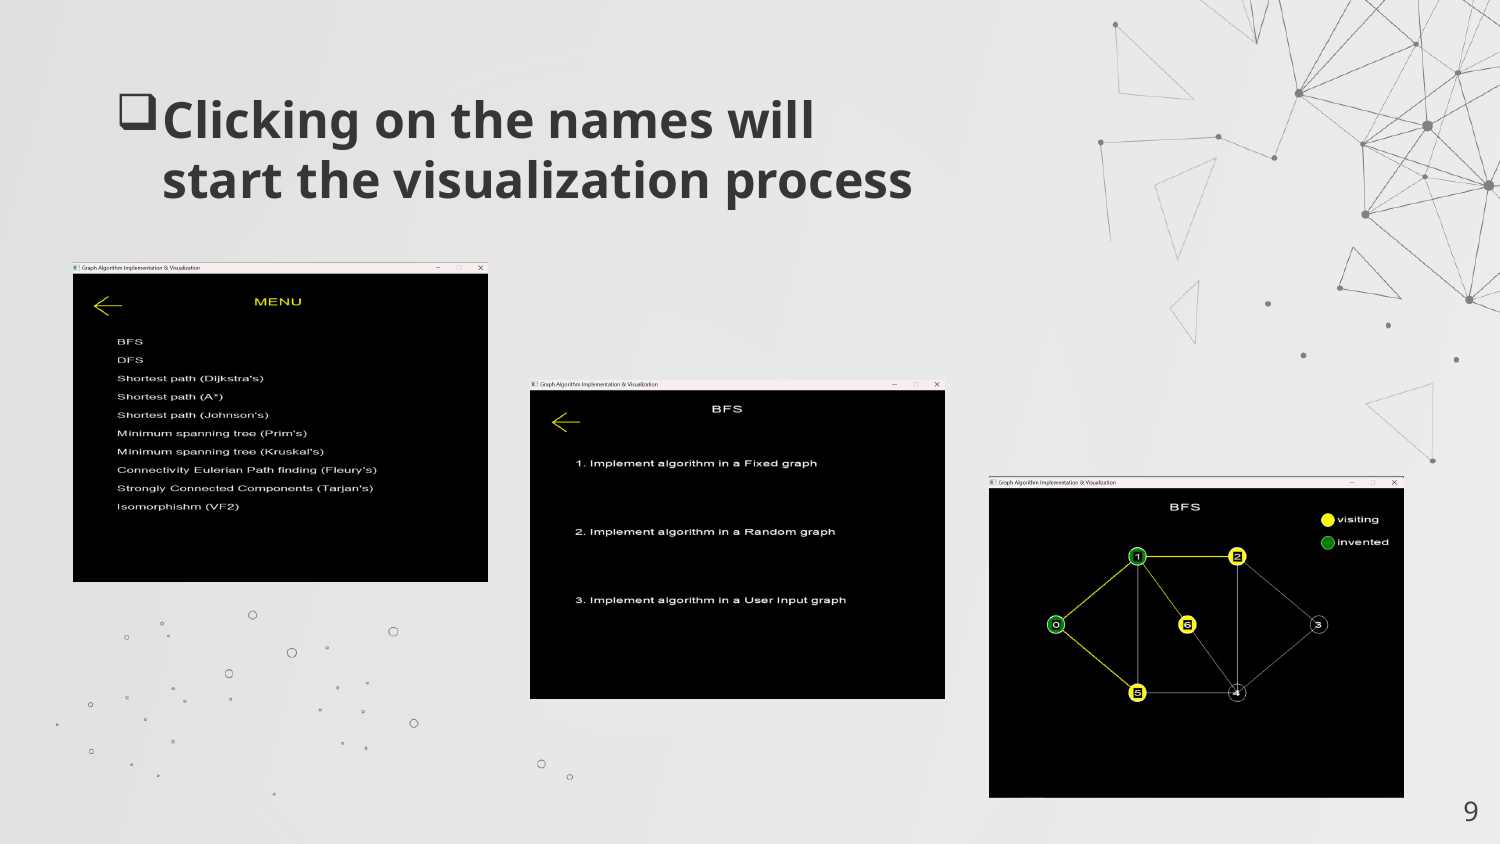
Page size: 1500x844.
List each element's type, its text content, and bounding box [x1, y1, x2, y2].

text_box 9 [1403, 779, 1494, 844]
text_box Clicking on the names will start the visualization process [100, 47, 960, 224]
picture [0, 0, 1500, 844]
